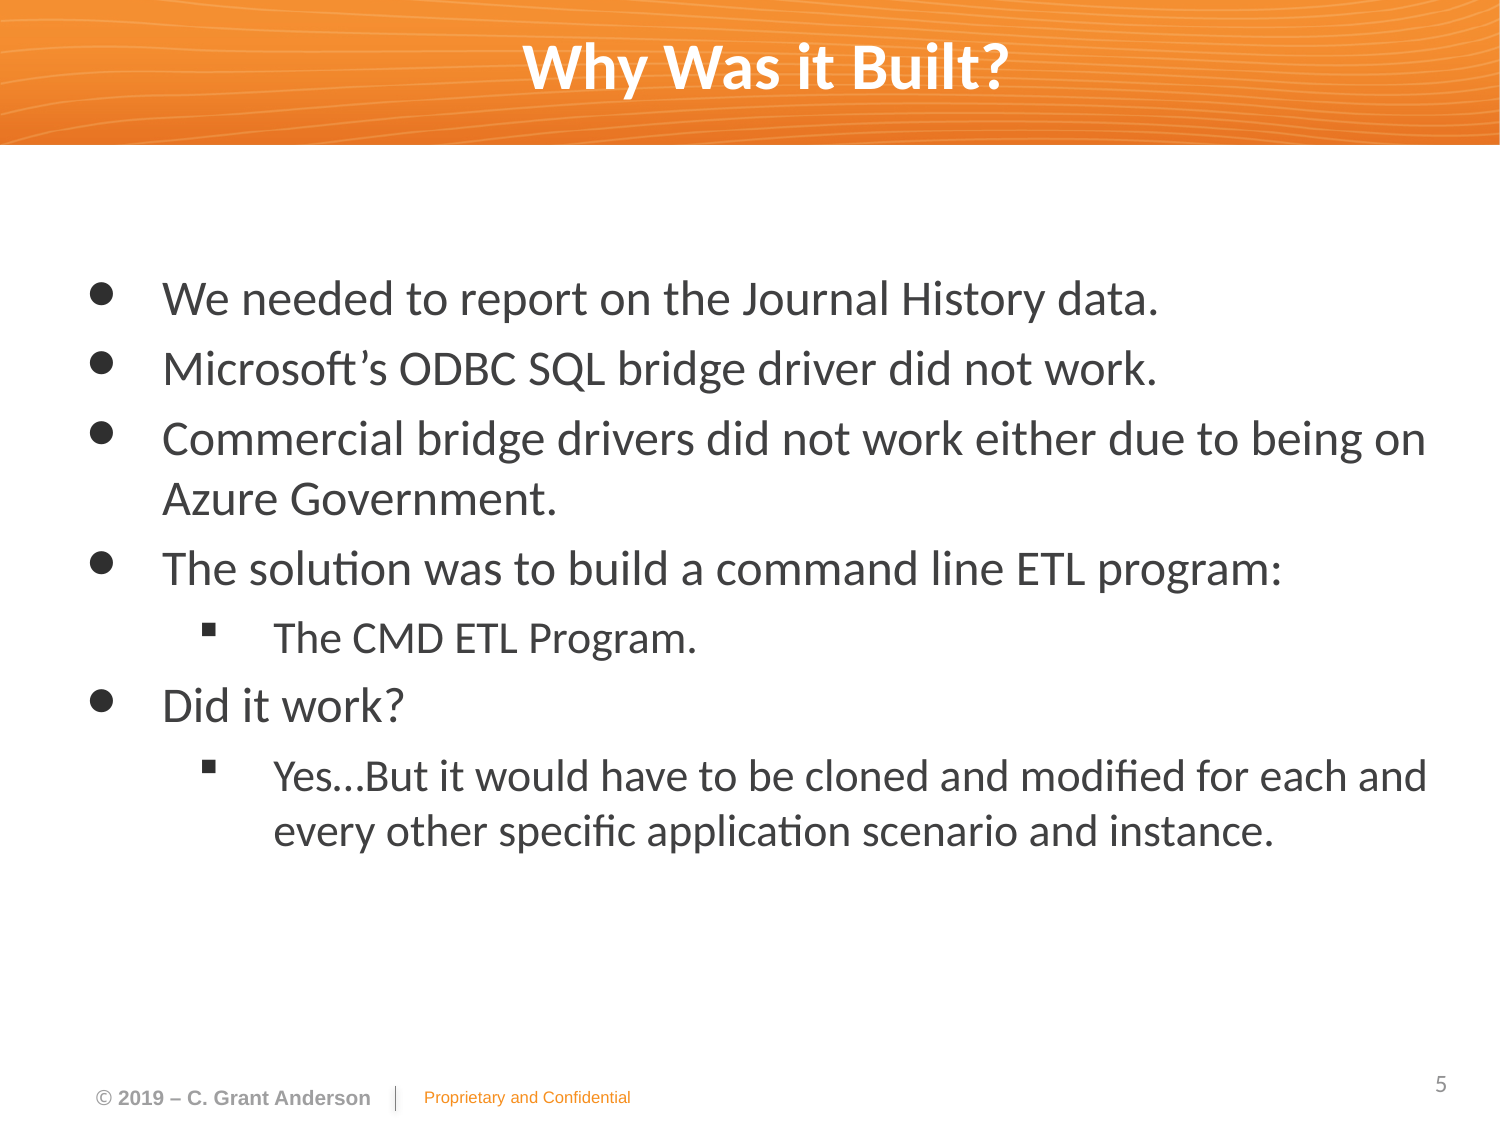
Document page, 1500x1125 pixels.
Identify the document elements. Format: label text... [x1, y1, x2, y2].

title Why Was it Built? [71, 7, 1463, 139]
picture [0, 0, 1500, 145]
slide_number 5 [1125, 1052, 1463, 1113]
list We needed to report on the Journal History data. Microsoft’s ODBC SQL bridge driver did not work. Commercial bridge drivers did not work either due to being on Azure Government. The solution was to build a command line ETL program: The CMD ETL Program. Did it work? Yes…But it would have to be cloned and modified for each and every other specific application scenario and instance. [71, 258, 1463, 960]
